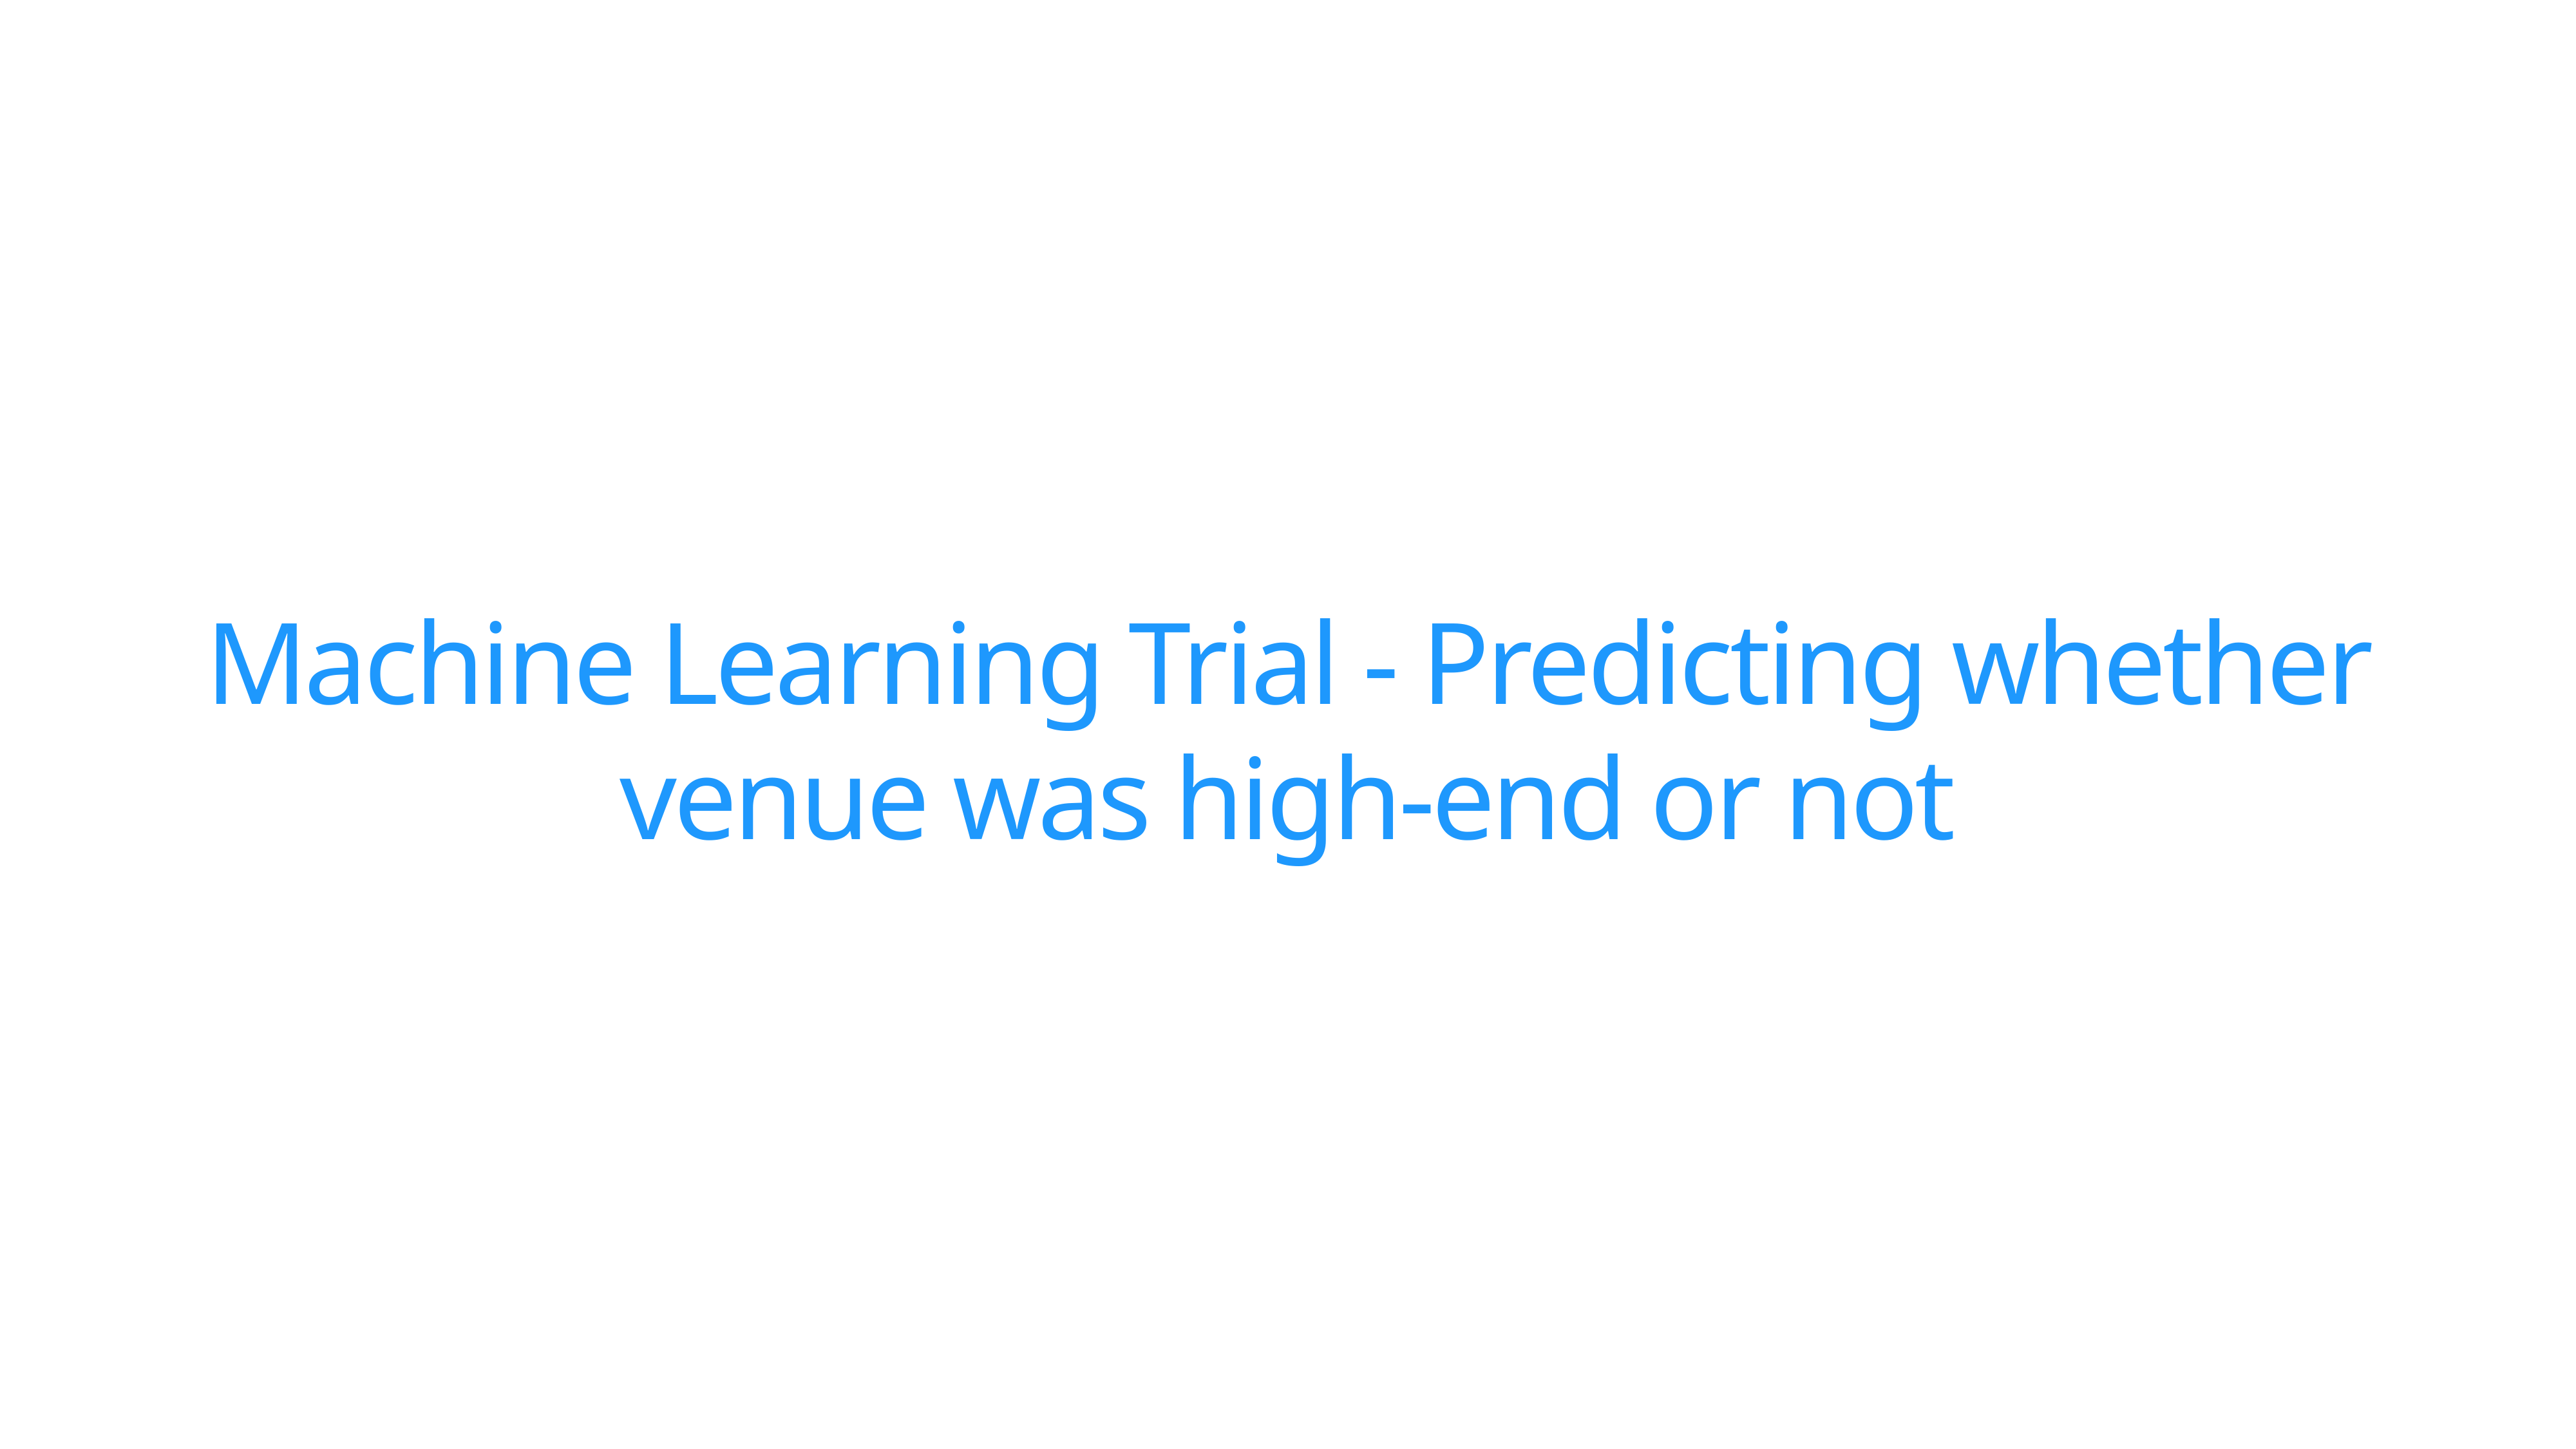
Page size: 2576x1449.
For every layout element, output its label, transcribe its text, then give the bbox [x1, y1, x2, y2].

list Machine Learning Trial - Predicting whether venue was high-end or not [133, 520, 2443, 934]
